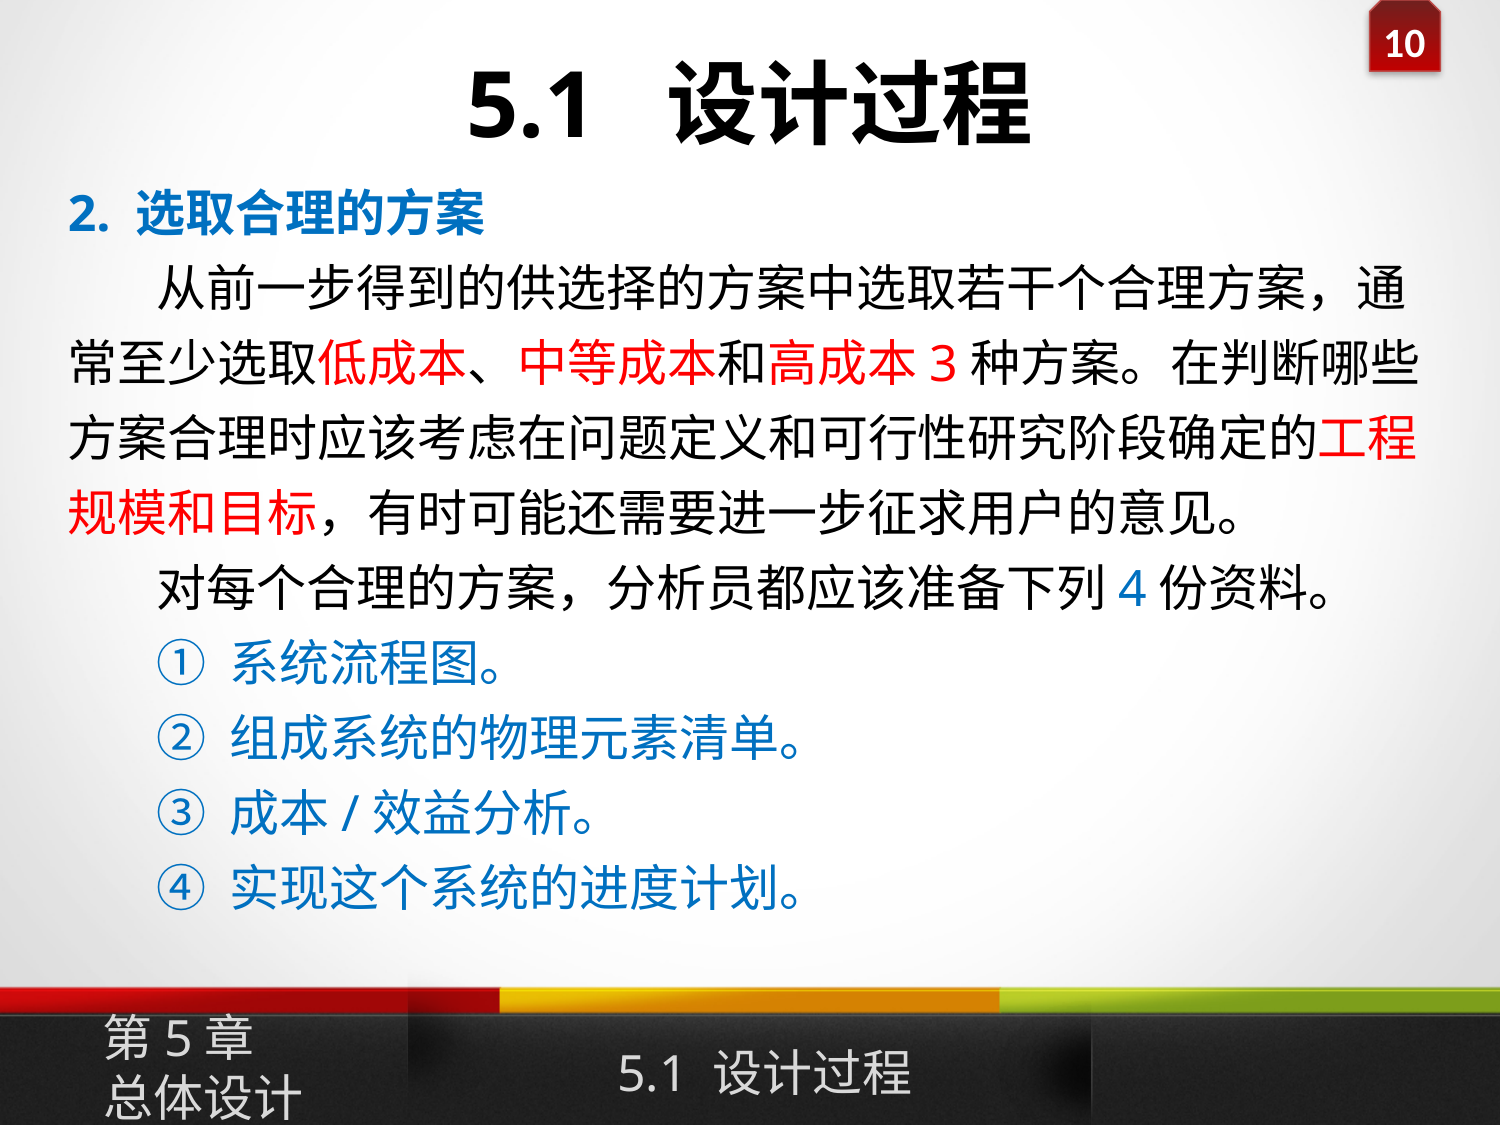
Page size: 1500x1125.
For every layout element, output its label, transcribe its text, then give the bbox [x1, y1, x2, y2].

text_box 2. 选取合理的方案 从前一步得到的供选择的方案中选取若干个合理方案，通常至少选取低成本、中等成本和高成本3种方案。在判断哪些方案合理时应该考虑在问题定义和可行性研究阶段确定的工程规模和目标，有时可能还需要进一步征求用户的意见。 对每个合理的方案，分析员都应该准备下列4份资料。 ① 系统流程图。 ② 组成系统的物理元素清单。 ③ 成本/效益分析。 ④ 实现这个系统的进度计划。 [53, 143, 1447, 924]
title 5.1 设计过程 [74, 6, 1426, 143]
picture [0, 0, 1500, 1125]
text_box 第5章 总体设计 [0, 1027, 408, 1106]
text_box 5.1 设计过程 [458, 1032, 1073, 1111]
